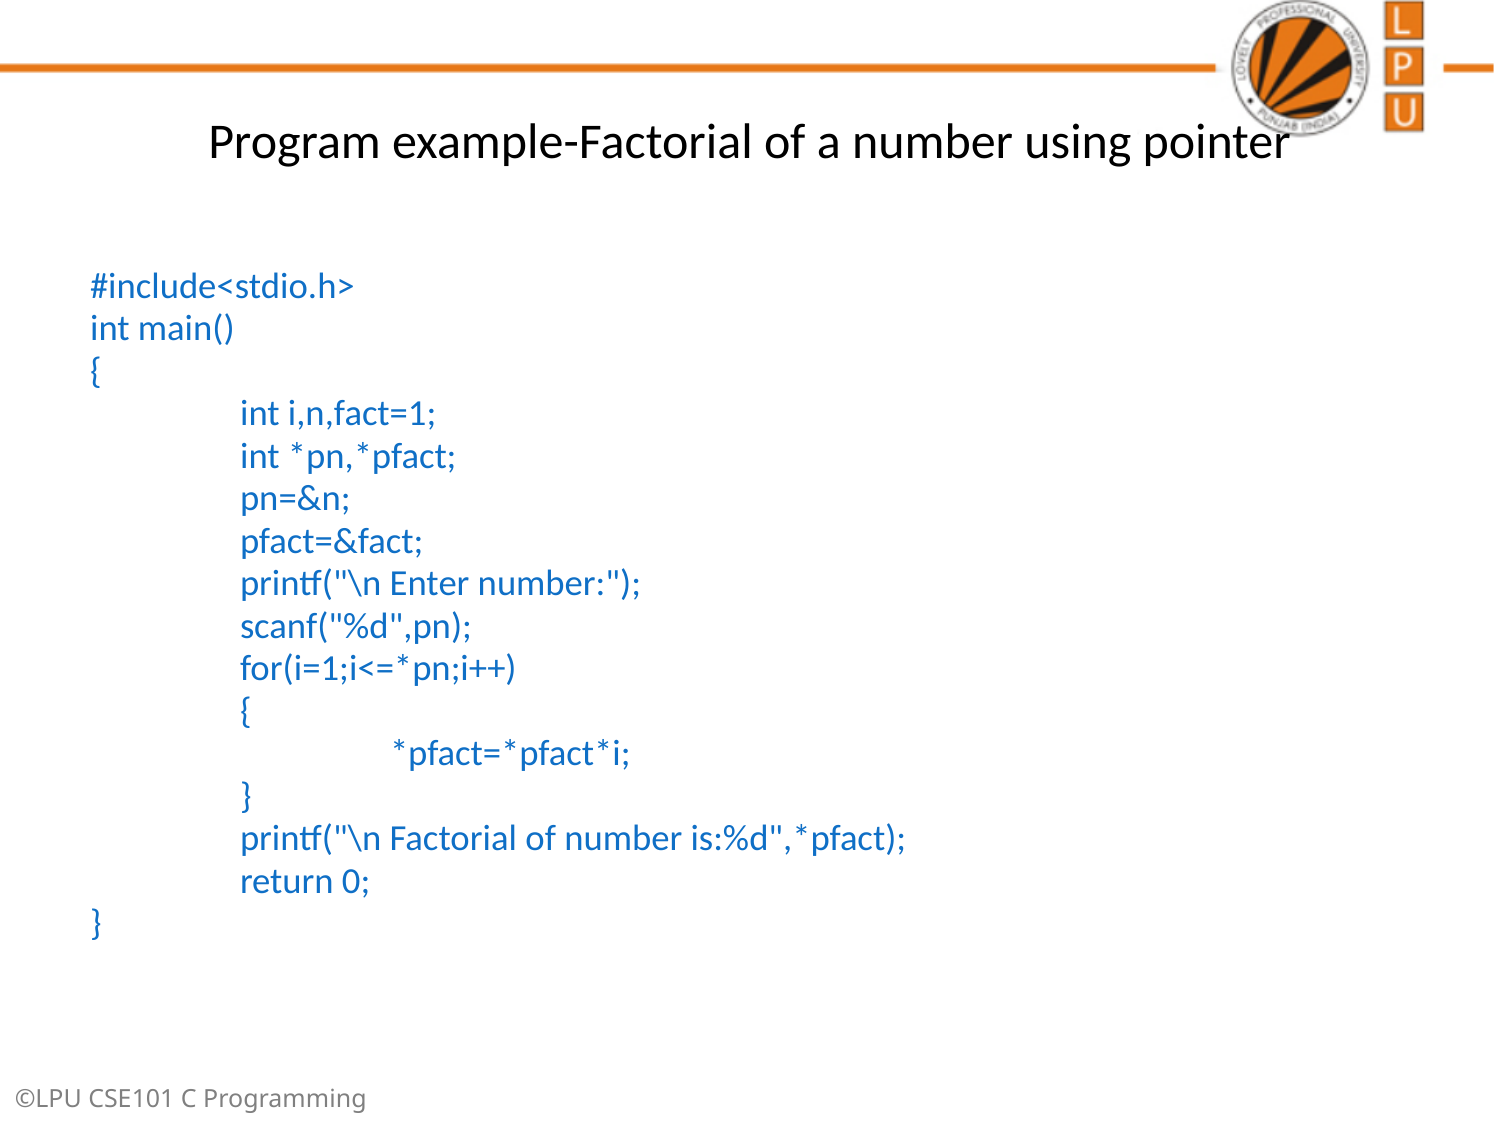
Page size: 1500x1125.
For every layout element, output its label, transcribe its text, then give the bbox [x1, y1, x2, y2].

title Program example-Factorial of a number using pointer [75, 45, 1425, 233]
picture [0, 0, 1497, 155]
list #include<stdio.h> int main() { int i,n,fact=1; int *pn,*pfact; pn=&n; pfact=&fact; printf("\n Enter number:"); scanf("%d",pn); for(i=1;i<=*pn;i++) { *pfact=*pfact*i; } printf("\n Factorial of number is:%d",*pfact); return 0; } [75, 262, 1425, 1005]
